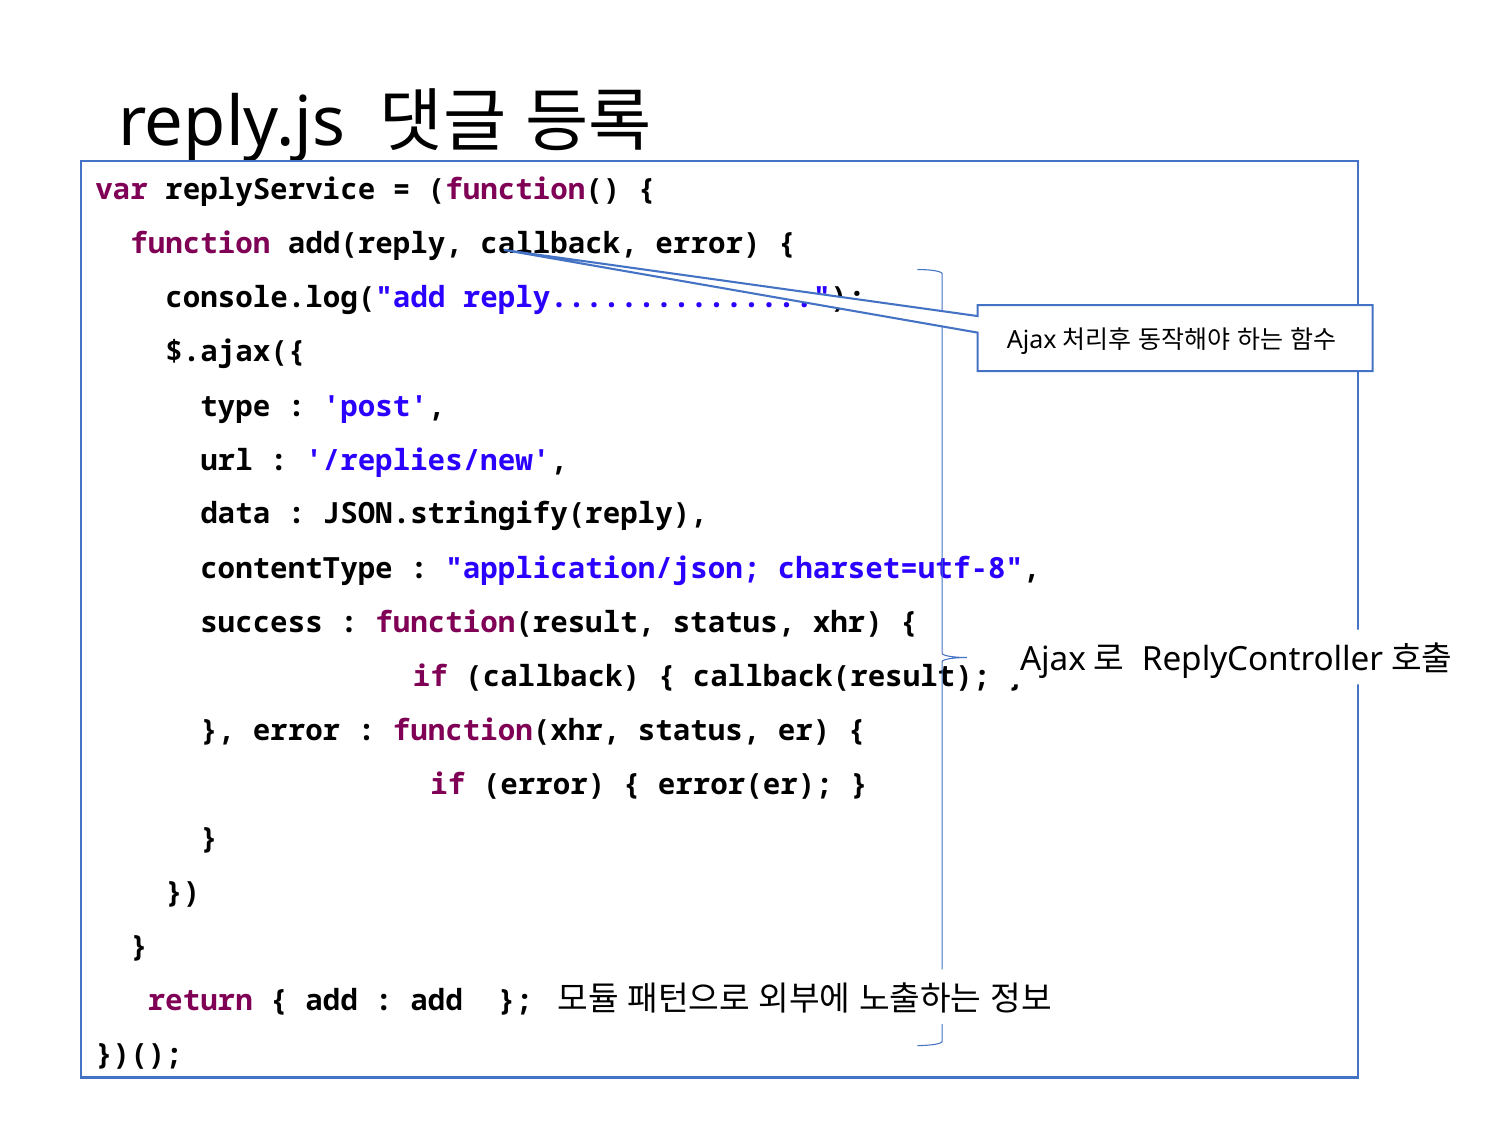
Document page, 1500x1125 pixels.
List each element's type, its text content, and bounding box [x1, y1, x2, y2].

text_box [917, 1024, 943, 1047]
text_box Ajax처리후 동작해야 하는 함수 [503, 248, 1374, 373]
title reply.js 댓글 등록 [103, 59, 1397, 188]
text_box var replyService = (function() { function add(reply, callback, error) { console.log("add reply..............."); $.ajax({ type : 'post', url : '/replies/new', data : JSON.stringify(reply), contentType : "application/json; charset=utf-8", success : function(result, status, xhr) { if (callback) { callback(result); } }, error : function(xhr, status, er) { if (error) { error(er); } } }) } return { add : add }; })(); [80, 160, 1359, 1079]
text_box [917, 324, 967, 969]
text_box 모듈 패턴으로 외부에 노출하는 정보 [542, 969, 1077, 1024]
text_box [917, 268, 943, 310]
text_box Ajax로 ReplyController호출 [1005, 629, 1477, 685]
